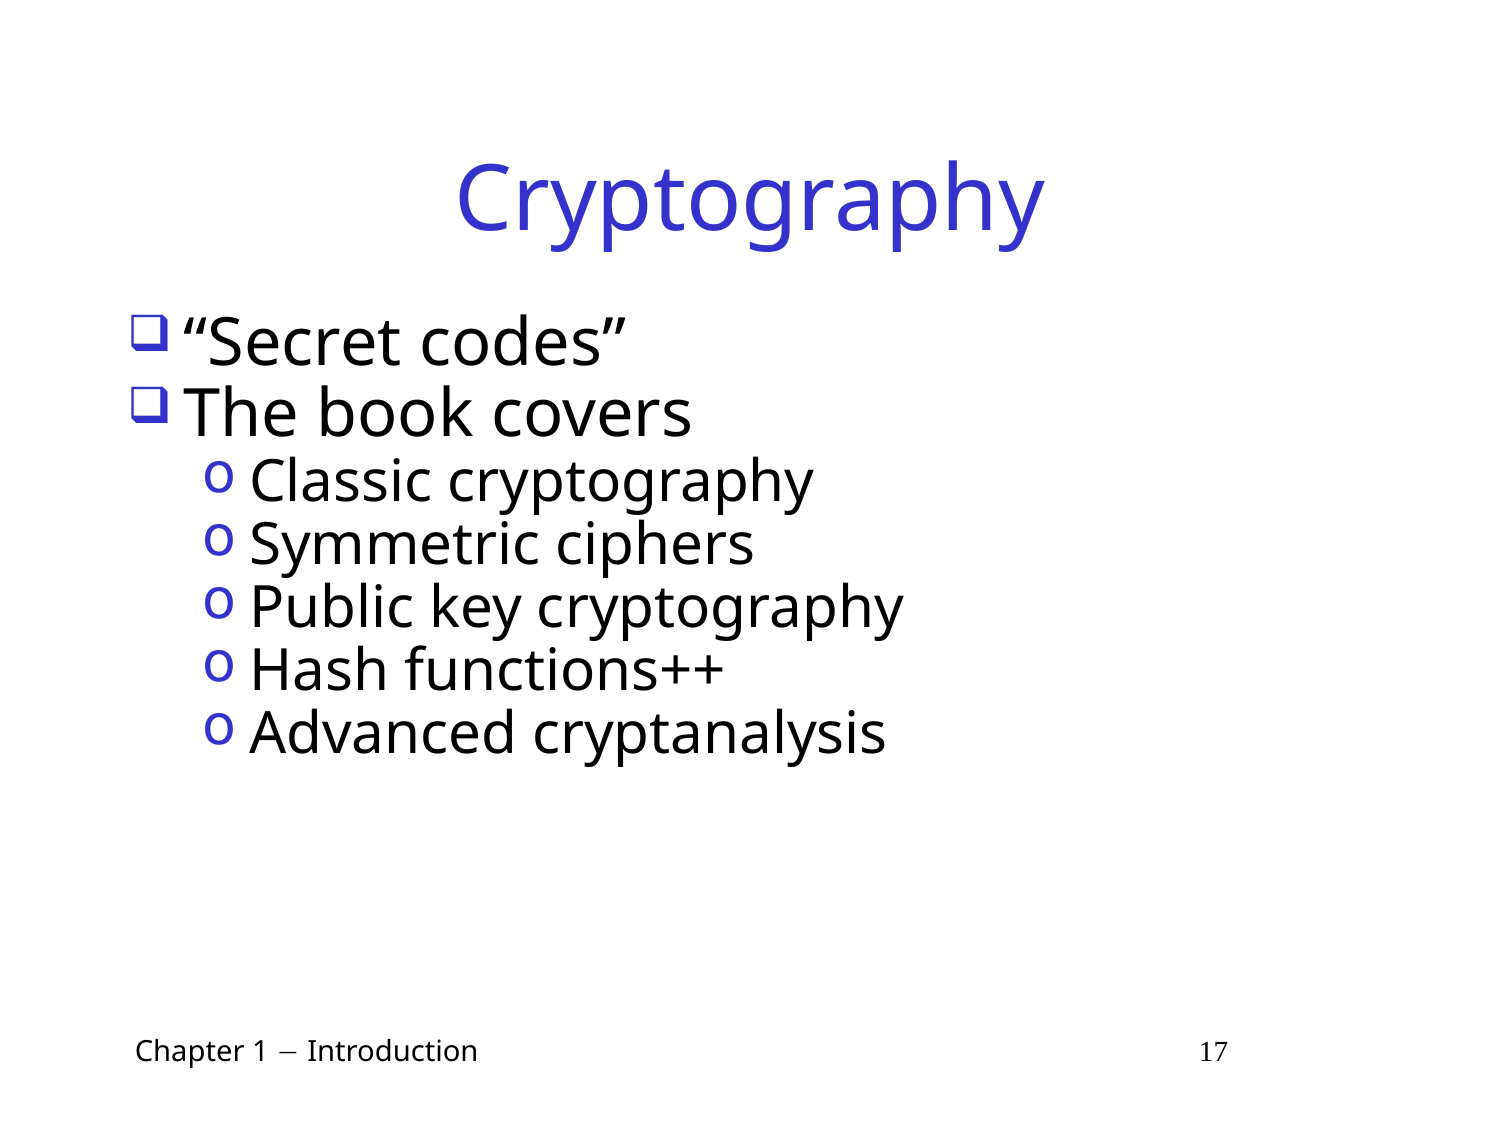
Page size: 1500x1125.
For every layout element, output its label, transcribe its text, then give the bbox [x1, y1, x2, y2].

text_box Cryptography [112, 99, 1388, 288]
text_box “Secret codes” The book covers Classic cryptography Symmetric ciphers Public key cryptography Hash functions++ Advanced cryptanalysis [112, 299, 1388, 975]
text_box Chapter 1  Introduction 17 [112, 1025, 1400, 1100]
